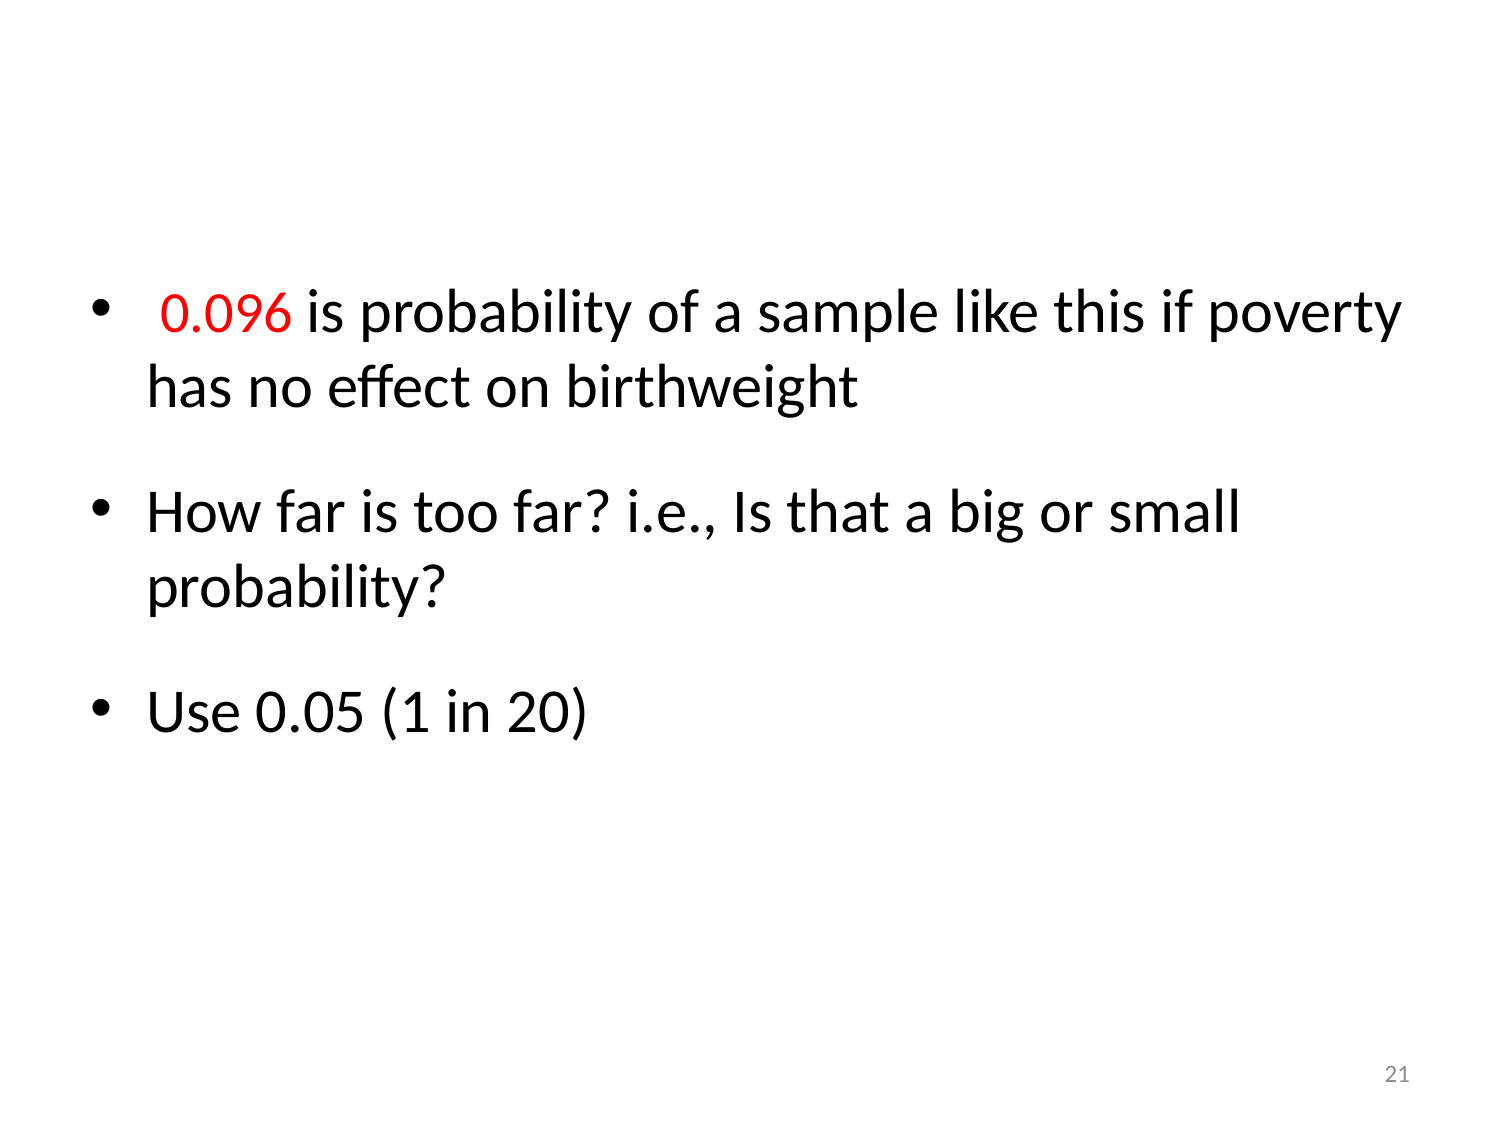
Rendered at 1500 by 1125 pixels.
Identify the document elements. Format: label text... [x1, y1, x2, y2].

slide_number 21 [1074, 1042, 1425, 1103]
list 0.096 is probability of a sample like this if poverty has no effect on birthweight How far is too far? i.e., Is that a big or small probability? Use 0.05 (1 in 20) [75, 262, 1425, 1005]
